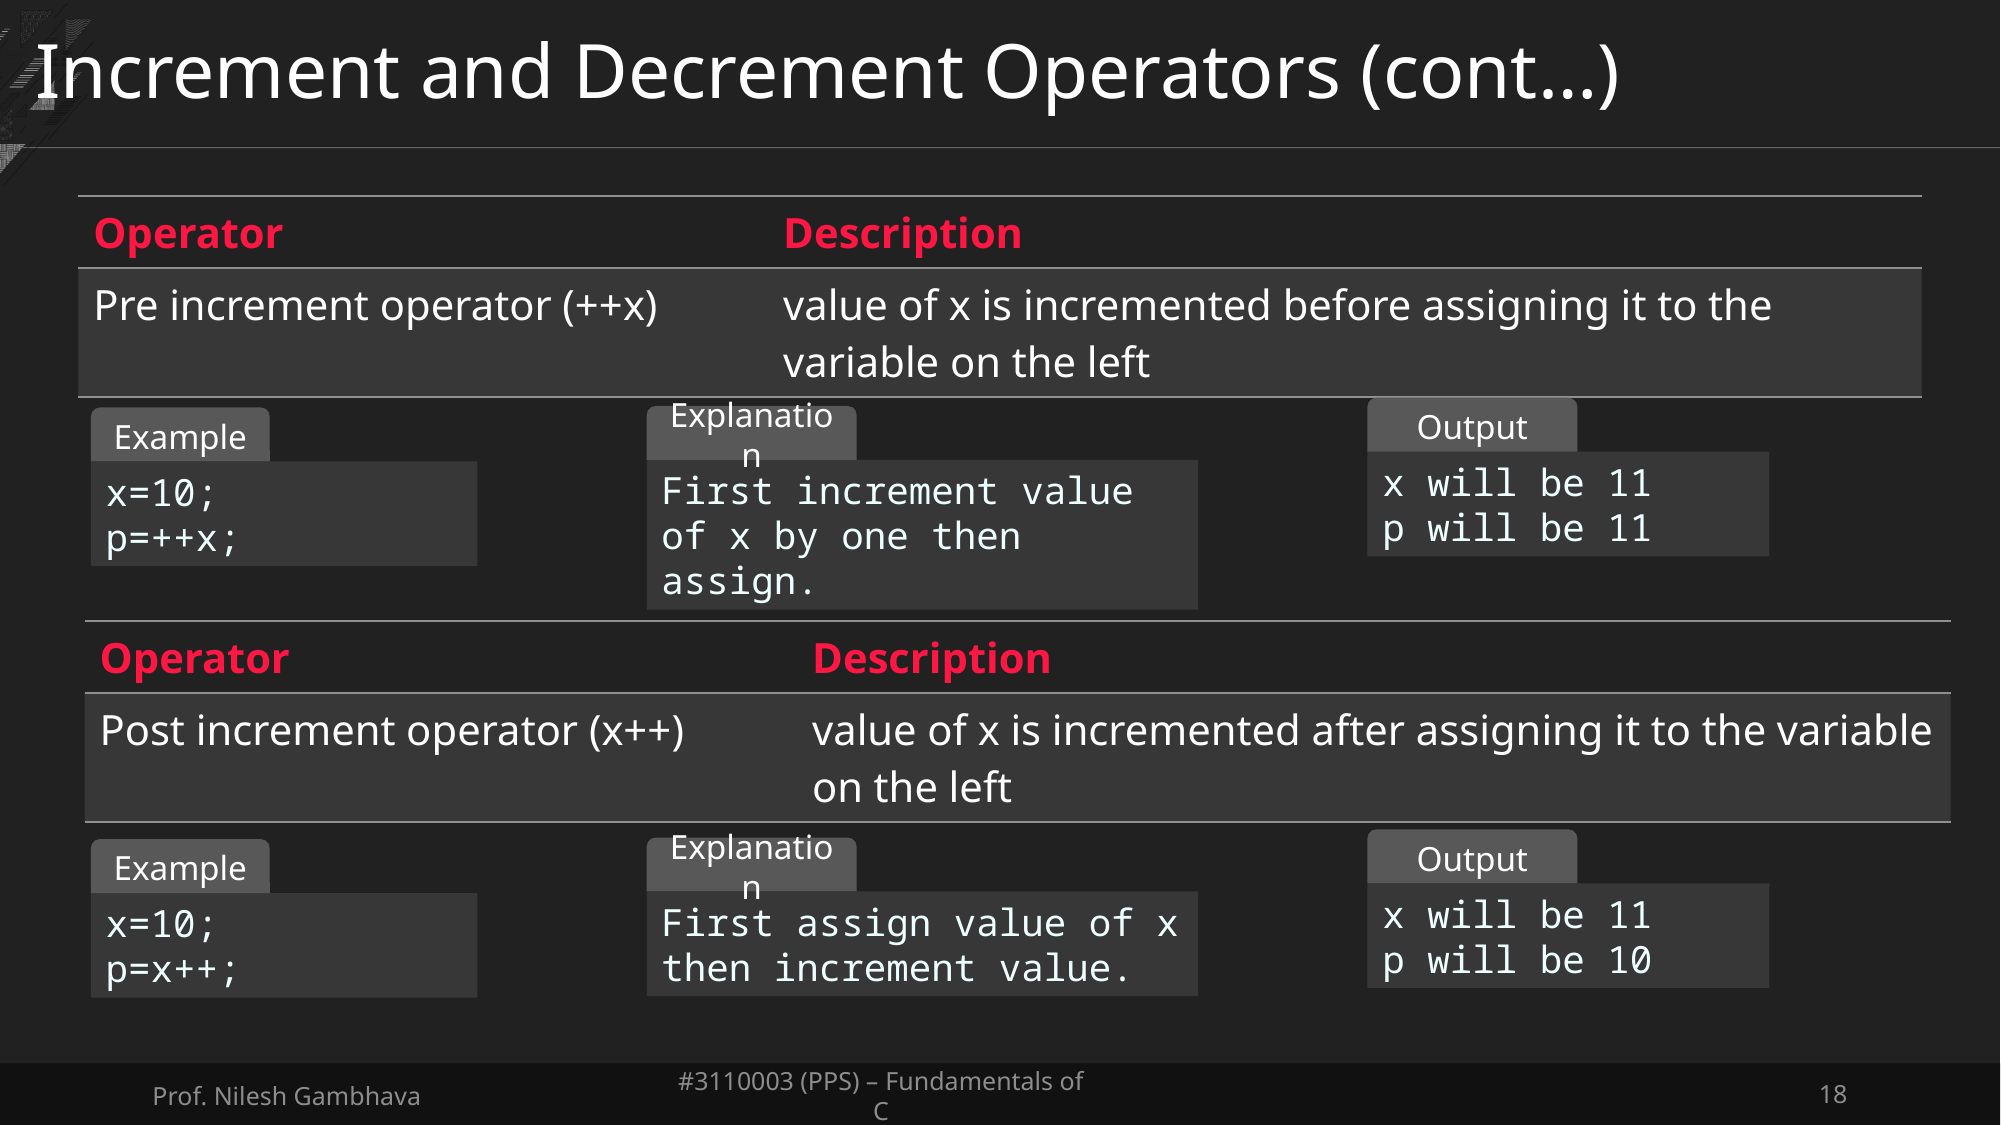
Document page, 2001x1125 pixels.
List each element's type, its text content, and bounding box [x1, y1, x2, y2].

text_box Example [89, 838, 271, 895]
text_box Explanation [645, 836, 858, 893]
table_header Description [797, 622, 1951, 692]
text_box Explanation [645, 404, 858, 461]
table_header Description [768, 197, 1922, 267]
text_box x will be 11 p will be 10 [1367, 883, 1770, 988]
text_box Output [1366, 396, 1579, 453]
table_cell Pre increment operator (++x) [78, 269, 768, 396]
text_box First assign value of x then increment value. [646, 891, 1199, 997]
text_box Output [1366, 828, 1579, 885]
text_box x=10; p=x++; [90, 893, 478, 998]
table_cell value of x is incremented after assigning it to the variable on the left [797, 694, 1951, 821]
table_header Operator [85, 622, 797, 692]
table_cell value of x is incremented before assigning it to the variable on the left [768, 269, 1922, 396]
table_header Operator [78, 197, 768, 267]
text_box x will be 11 p will be 11 [1367, 451, 1770, 557]
table_cell Post increment operator (x++) [85, 694, 797, 821]
text_box Example [89, 406, 271, 463]
text_box x=10; p=++x; [90, 461, 478, 567]
text_box First increment value of x by one then assign. [646, 459, 1199, 610]
title Increment and Decrement Operators (cont…) [0, 0, 2000, 148]
